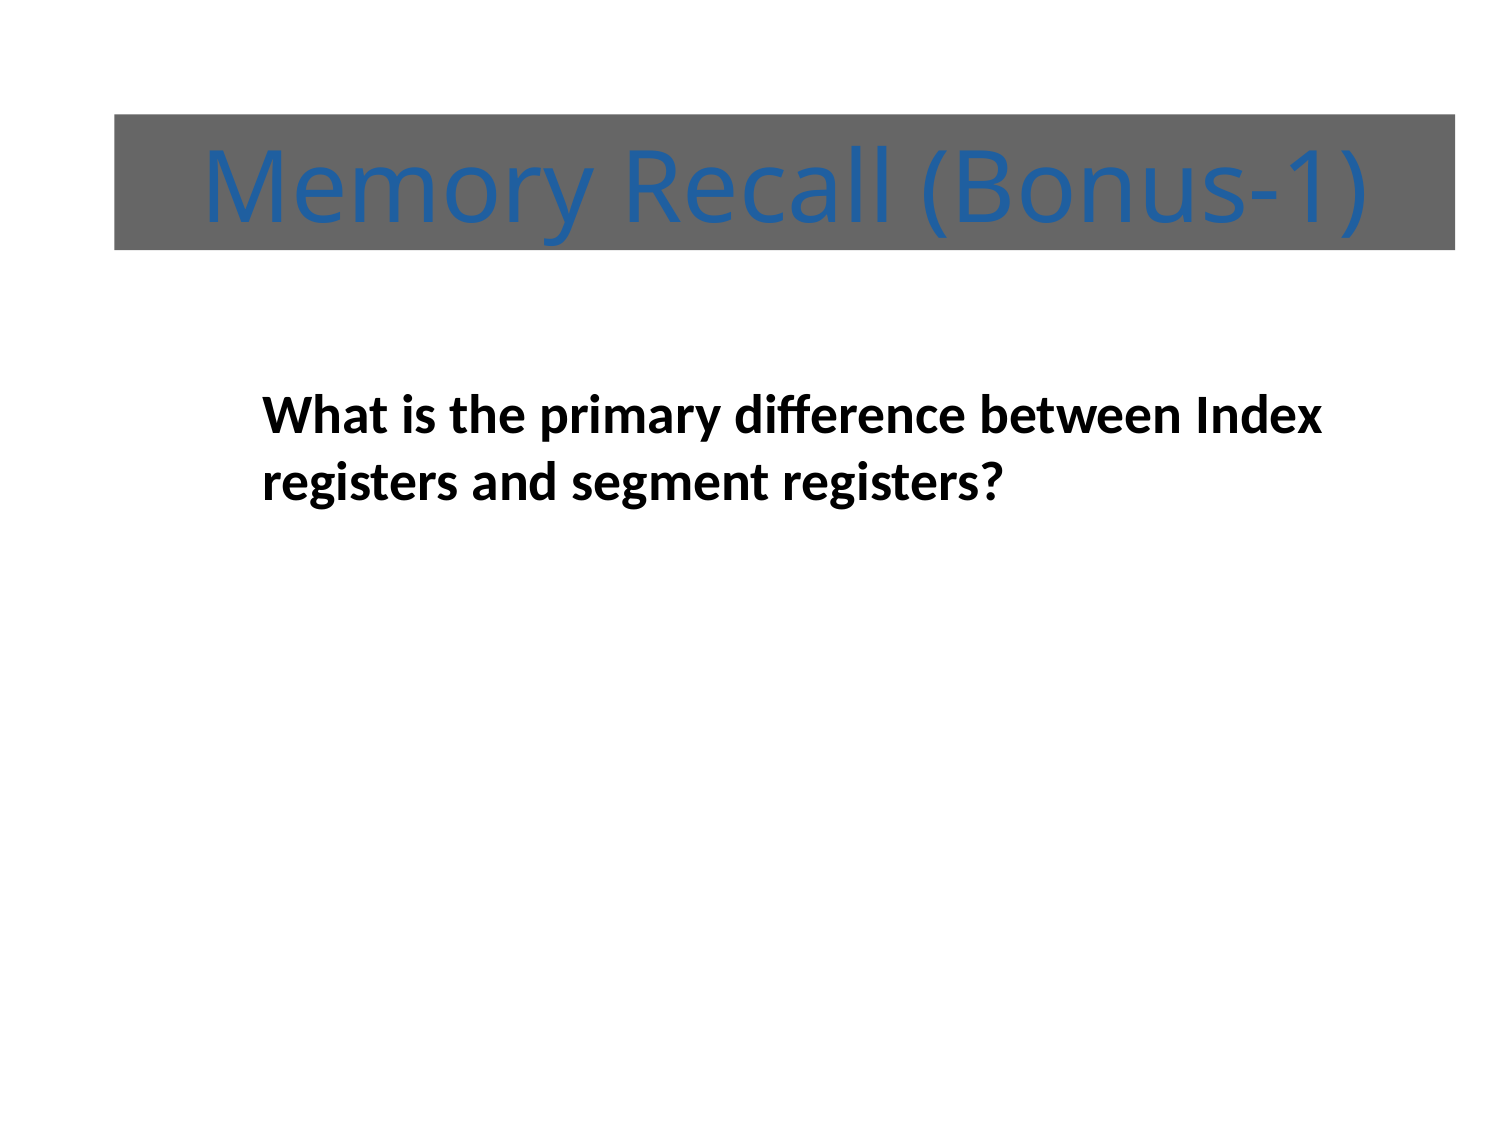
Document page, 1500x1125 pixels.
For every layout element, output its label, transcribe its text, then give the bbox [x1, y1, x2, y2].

title Memory Recall (Bonus-1) [114, 114, 1456, 251]
list What is the primary difference between Index registers and segment registers? [181, 370, 1389, 783]
